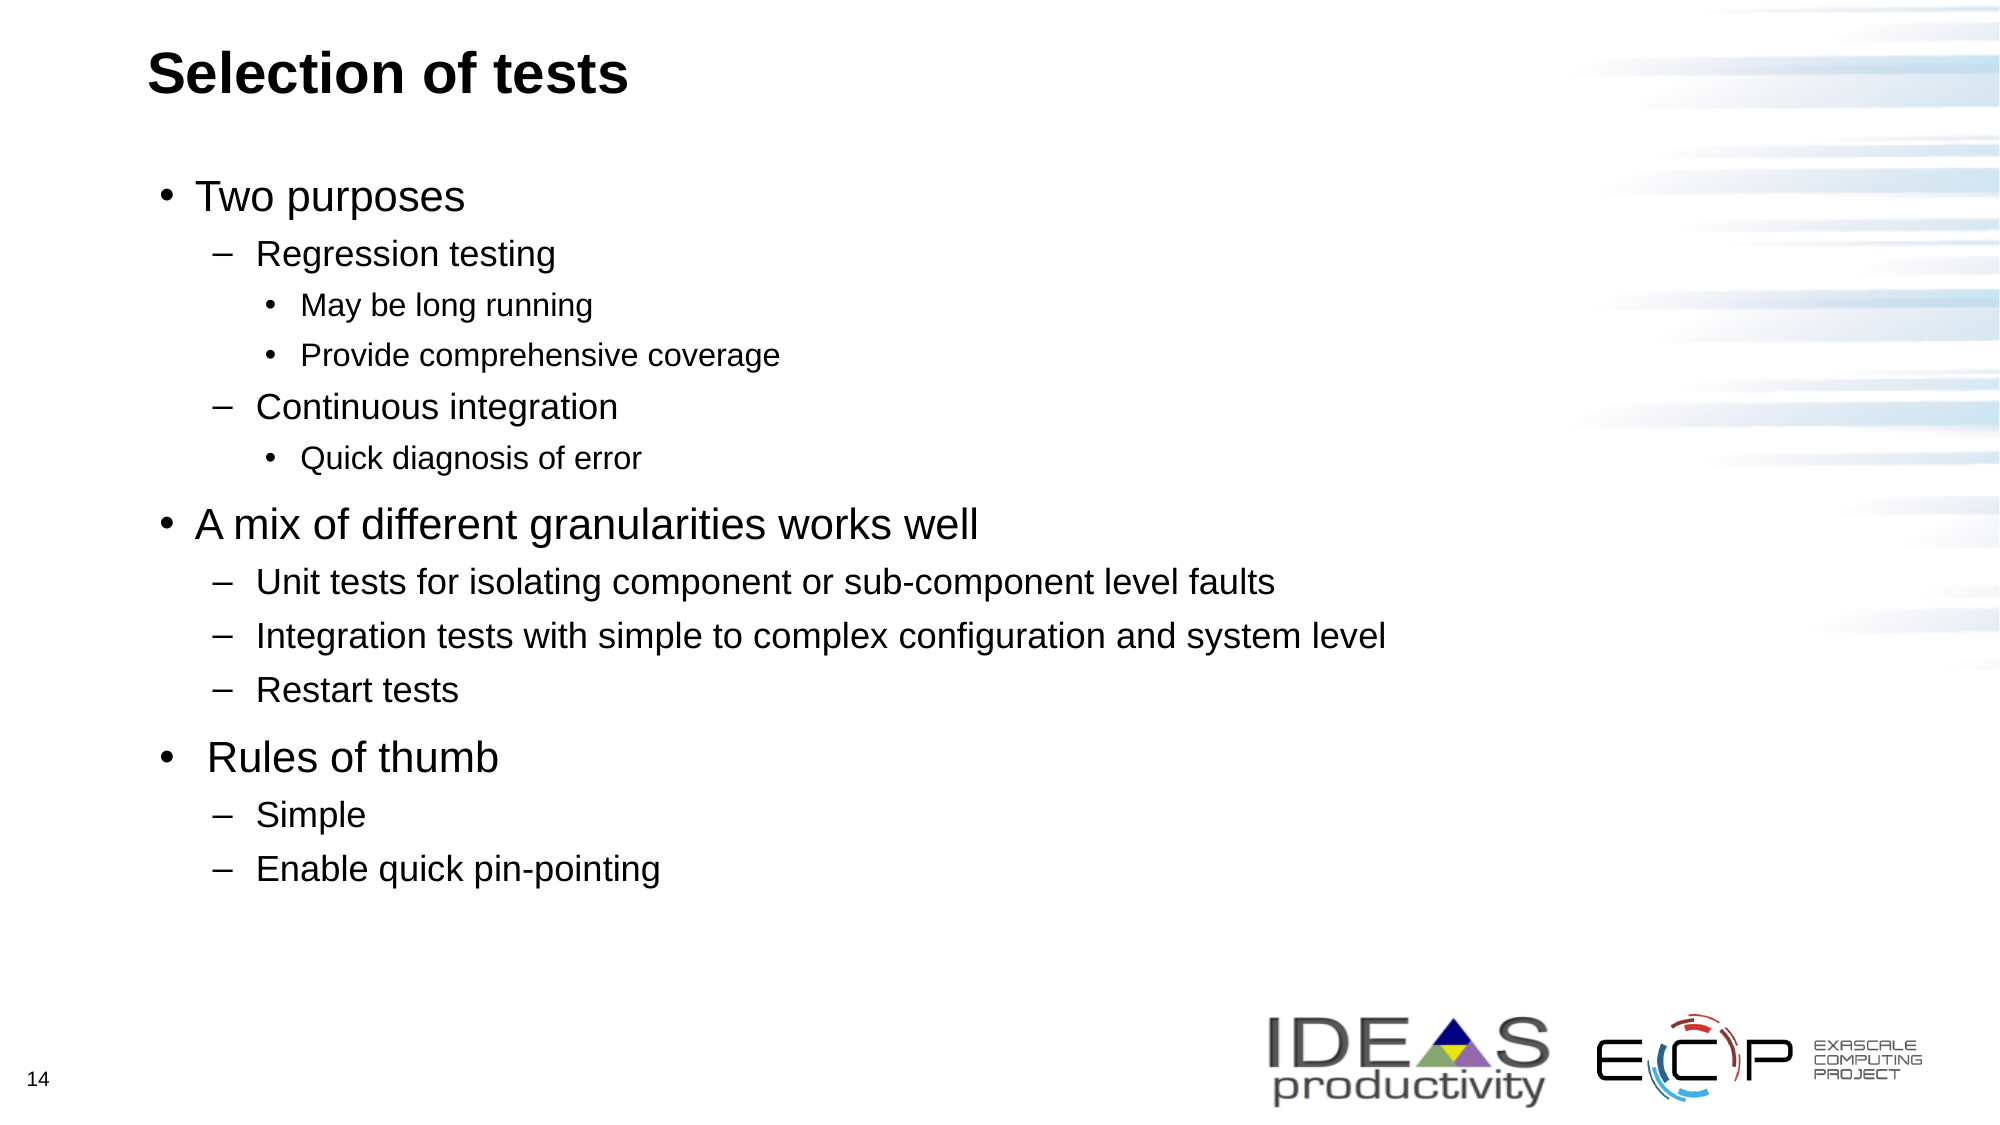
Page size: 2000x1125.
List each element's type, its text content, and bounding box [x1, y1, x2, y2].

picture [1531, 0, 2000, 669]
list Two purposes Regression testing May be long running Provide comprehensive coverage Continuous integration Quick diagnosis of error A mix of different granularities works well Unit tests for isolating component or sub-component level faults Integration tests with simple to complex configuration and system level Restart tests Rules of thumb Simple Enable quick pin-pointing [144, 165, 1482, 904]
title Selection of tests [131, 38, 1482, 123]
picture [1257, 1009, 1560, 1115]
picture [1597, 1014, 1922, 1102]
